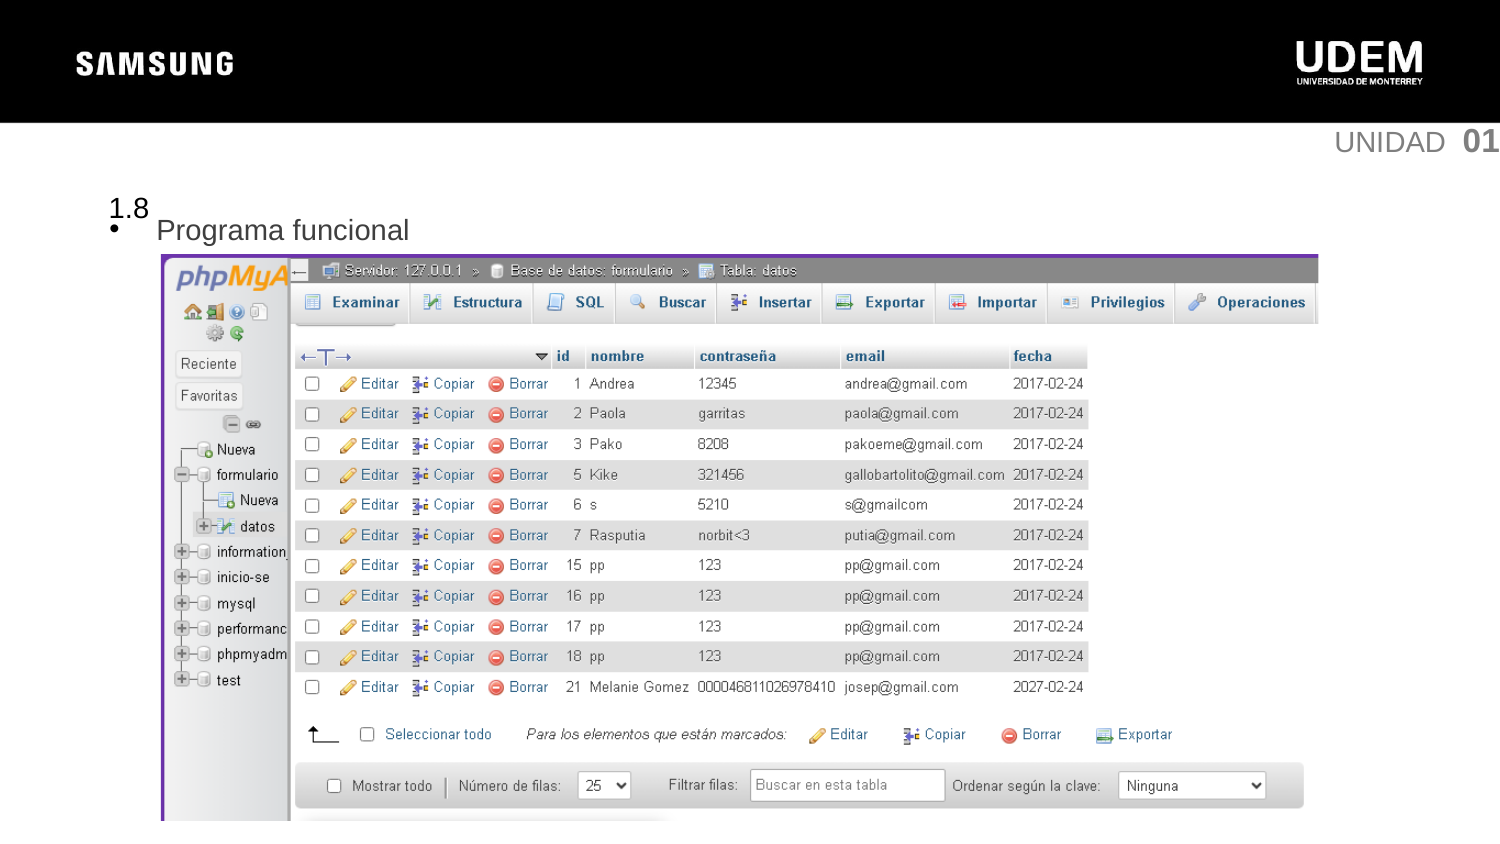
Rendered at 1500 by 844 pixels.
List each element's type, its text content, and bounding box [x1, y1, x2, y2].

picture [0, 0, 1500, 844]
text_box Programa funcional [94, 203, 425, 254]
text_box 1.8 [93, 182, 377, 232]
text_box UNIDAD 01 [1319, 111, 1500, 167]
